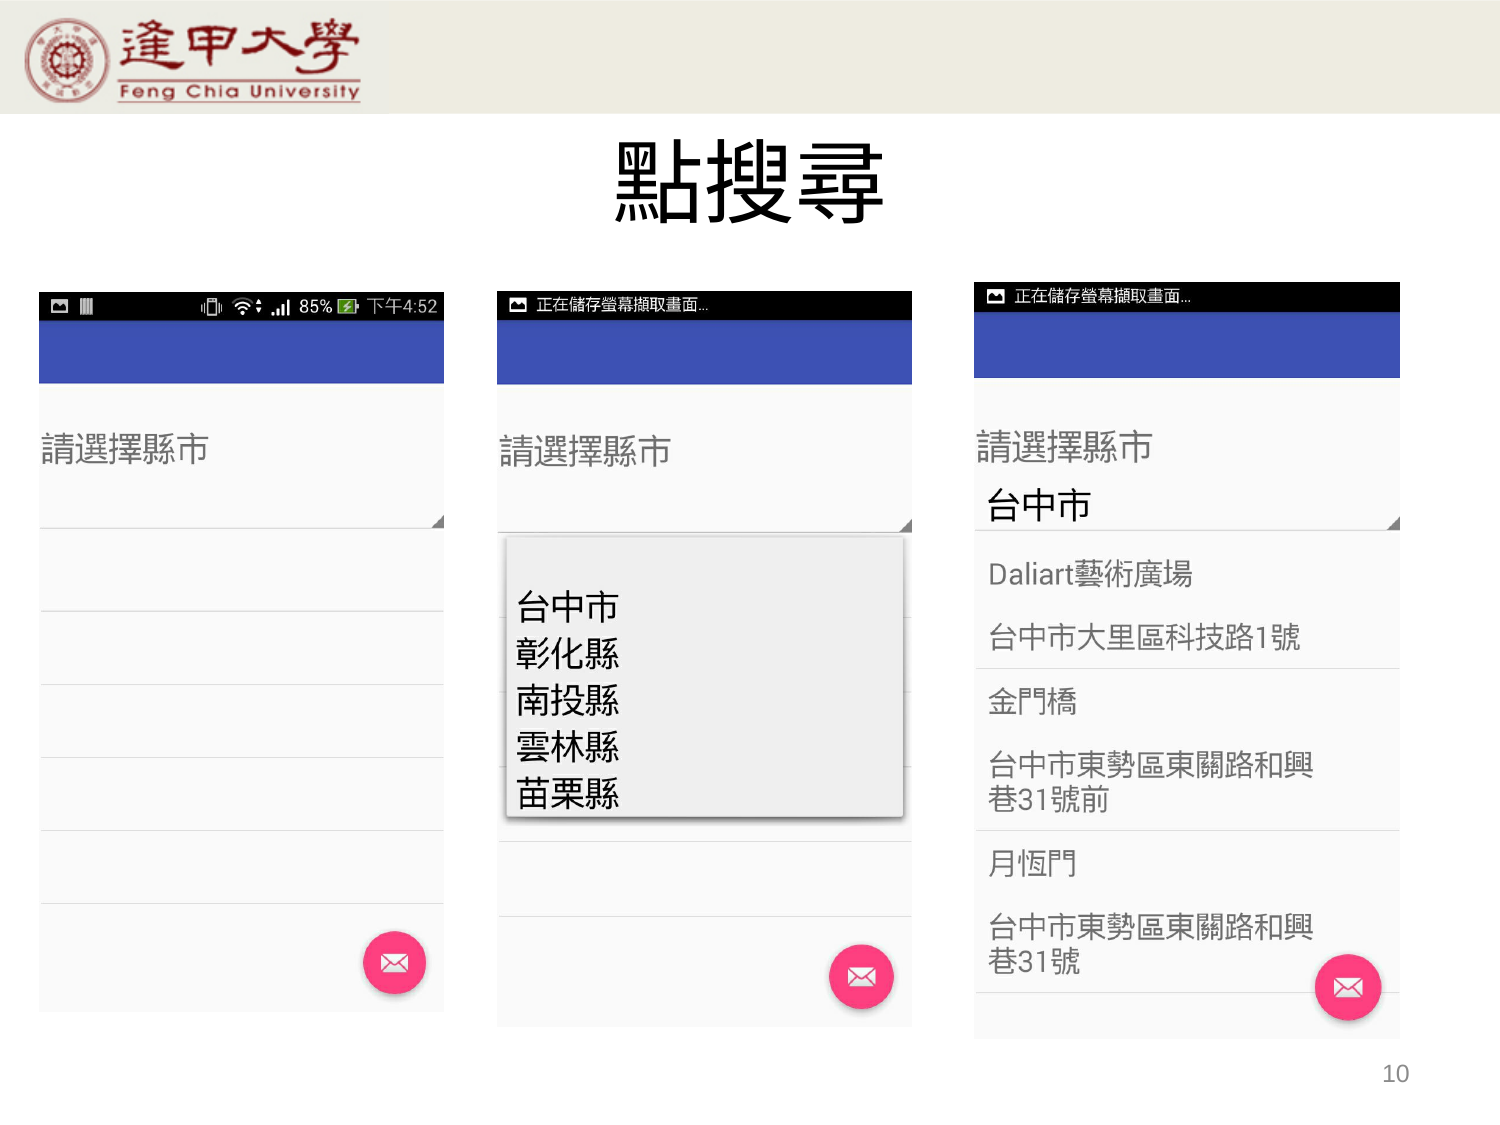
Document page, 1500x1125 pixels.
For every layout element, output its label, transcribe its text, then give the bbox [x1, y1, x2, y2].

picture [497, 291, 912, 1028]
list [38, 292, 444, 1012]
title 點搜尋 [75, 114, 1425, 245]
picture [0, 1, 389, 114]
slide_number 10 [1074, 1042, 1425, 1103]
picture [974, 282, 1400, 1039]
